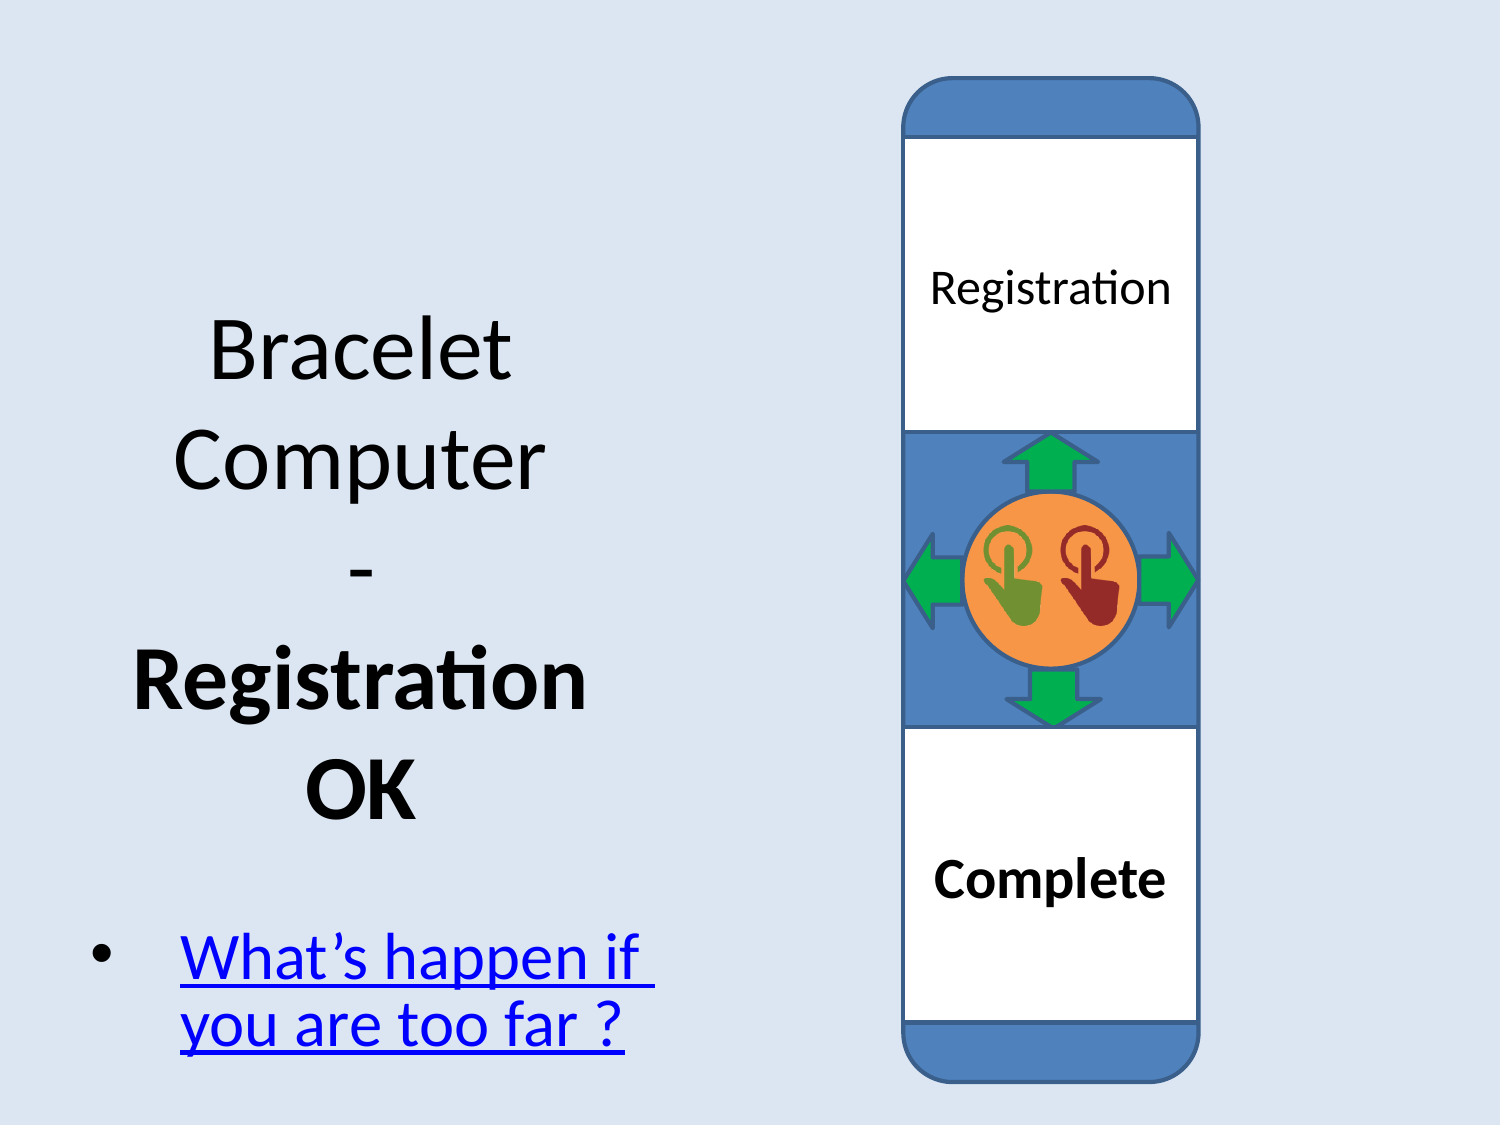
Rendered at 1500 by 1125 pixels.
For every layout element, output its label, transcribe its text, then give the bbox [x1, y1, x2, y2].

text_box [1145, 530, 1201, 630]
text_box [901, 434, 1042, 579]
text_box What’s happen if you are too far ? [74, 905, 691, 1005]
text_box Registration [901, 135, 1200, 434]
picture [962, 524, 1140, 626]
text_box [901, 582, 1201, 1085]
text_box [901, 76, 1201, 578]
text_box [980, 493, 1122, 523]
text_box [978, 634, 1124, 668]
text_box Complete [901, 725, 1200, 1025]
text_box [1004, 667, 1103, 725]
title Bracelet Computer - Registration OK [53, 0, 669, 1125]
text_box [1001, 434, 1101, 494]
text_box [901, 531, 956, 631]
